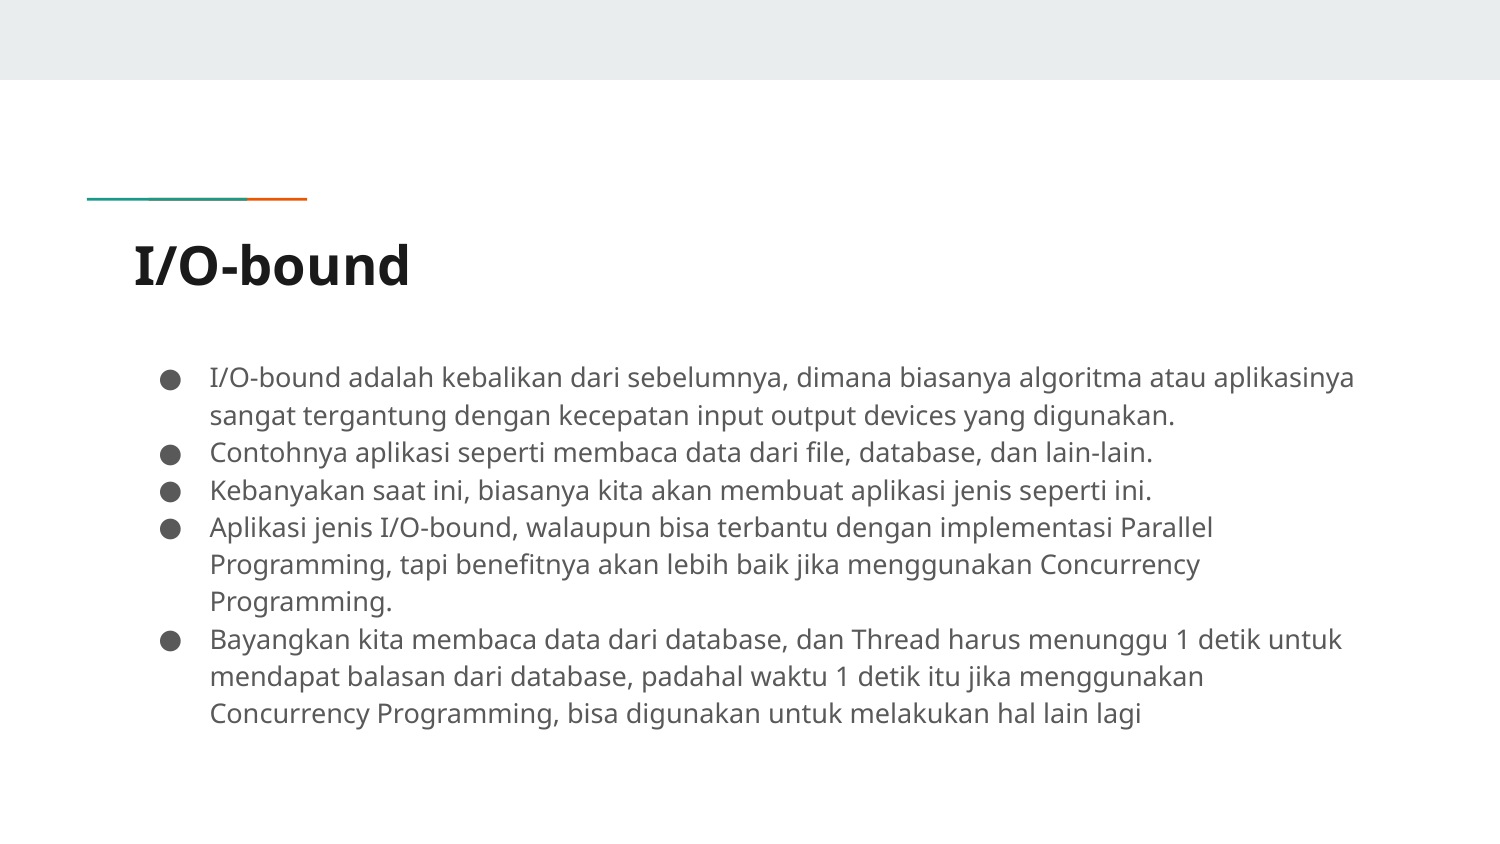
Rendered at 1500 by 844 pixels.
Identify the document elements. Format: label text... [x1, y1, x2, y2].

list I/O-bound adalah kebalikan dari sebelumnya, dimana biasanya algoritma atau aplikasinya sangat tergantung dengan kecepatan input output devices yang digunakan. Contohnya aplikasi seperti membaca data dari file, database, dan lain-lain. Kebanyakan saat ini, biasanya kita akan membuat aplikasi jenis seperti ini. Aplikasi jenis I/O-bound, walaupun bisa terbantu dengan implementasi Parallel Programming, tapi benefitnya akan lebih baik jika menggunakan Concurrency Programming. Bayangkan kita membaca data dari database, dan Thread harus menunggu 1 detik untuk mendapat balasan dari database, padahal waktu 1 detik itu jika menggunakan Concurrency Programming, bisa digunakan untuk melakukan hal lain lagi [119, 341, 1381, 712]
title I/O-bound [119, 216, 1381, 305]
